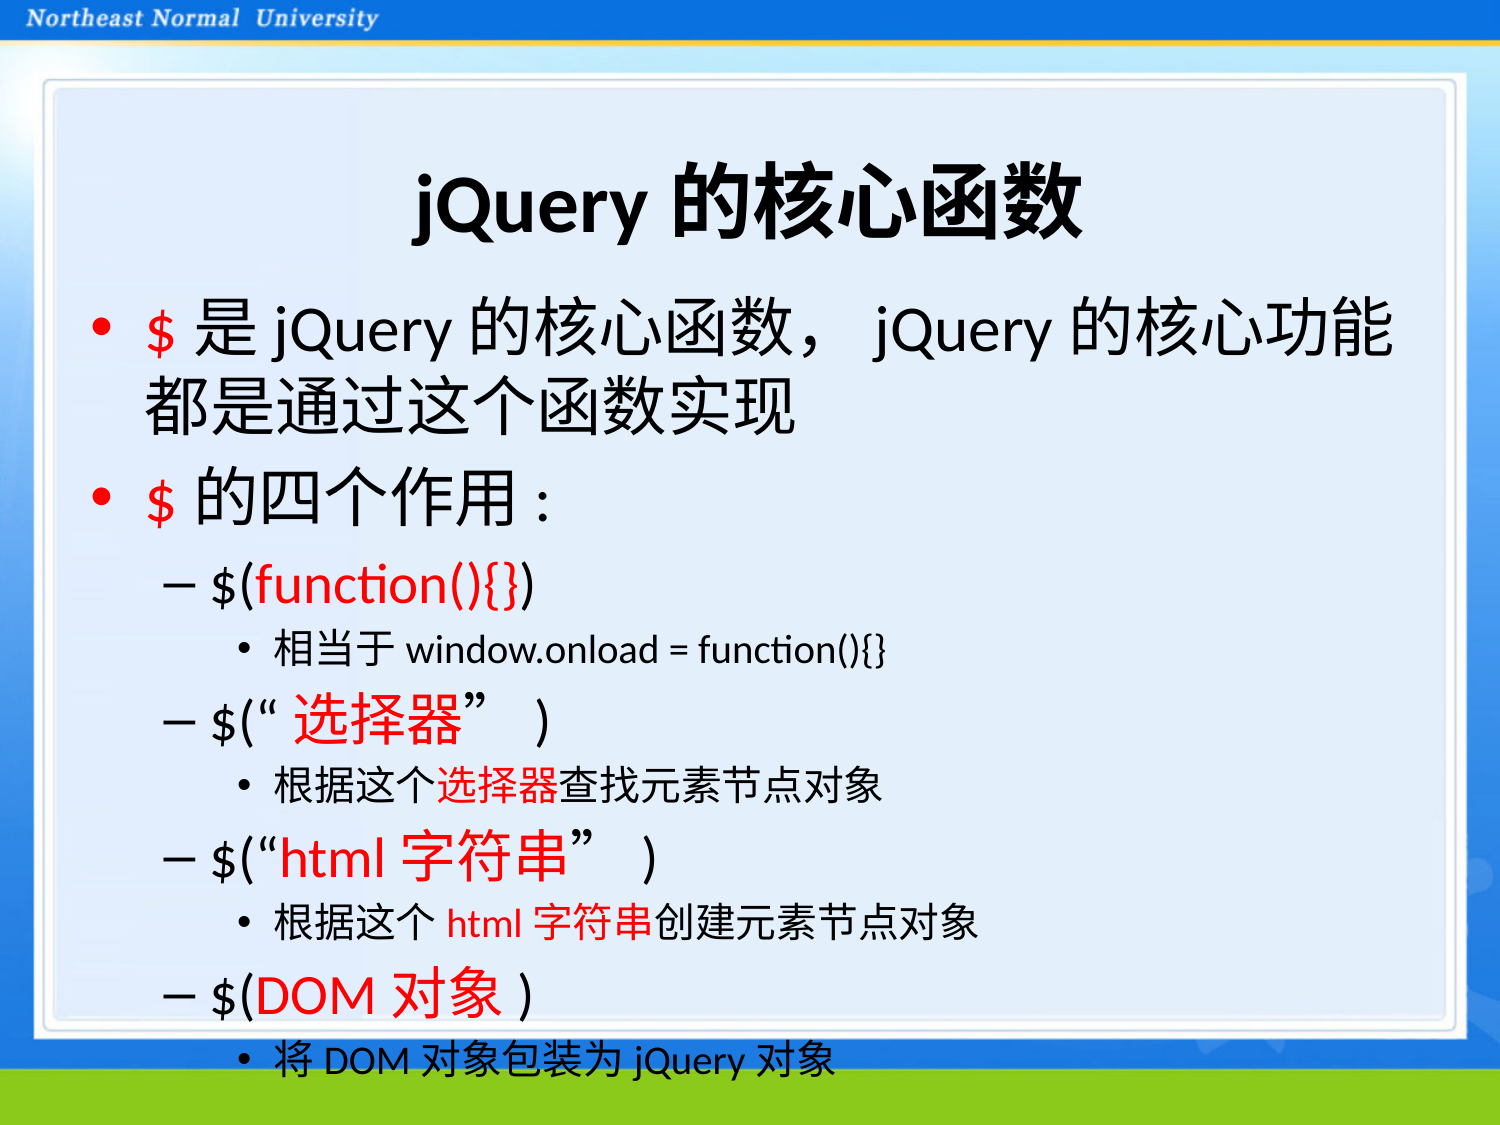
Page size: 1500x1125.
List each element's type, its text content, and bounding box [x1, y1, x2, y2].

title jQuery的核心函数 [75, 105, 1425, 278]
list $是jQuery的核心函数，jQuery的核心功能都是通过这个函数实现 $的四个作用: $(function(){}) 相当于window.onload = function(){} $(“选择器”) 根据这个选择器查找元素节点对象 $(“html字符串”) 根据这个html字符串创建元素节点对象 $(DOM对象) 将DOM对象包装为jQuery对象 [75, 278, 1425, 1094]
picture [0, 0, 1500, 1125]
